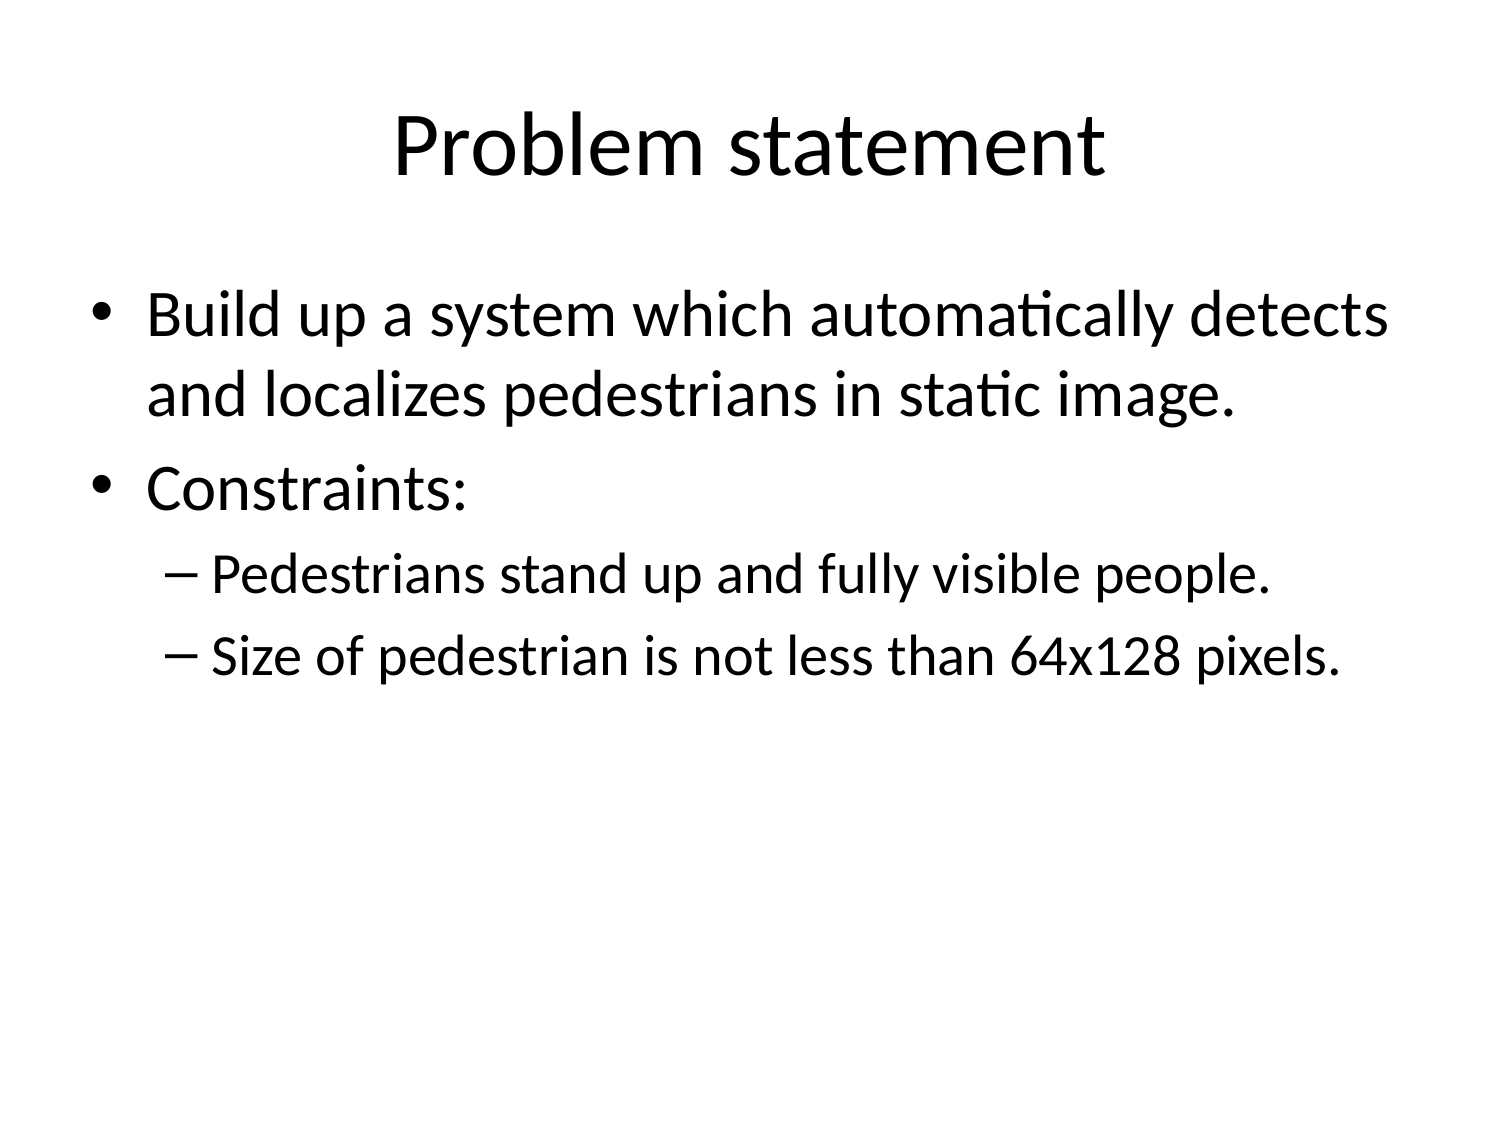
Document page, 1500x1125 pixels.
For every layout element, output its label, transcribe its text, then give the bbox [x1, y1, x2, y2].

list Build up a system which automatically detects and localizes pedestrians in static image. Constraints: Pedestrians stand up and fully visible people. Size of pedestrian is not less than 64x128 pixels. [75, 262, 1425, 1005]
title Problem statement [75, 45, 1425, 233]
